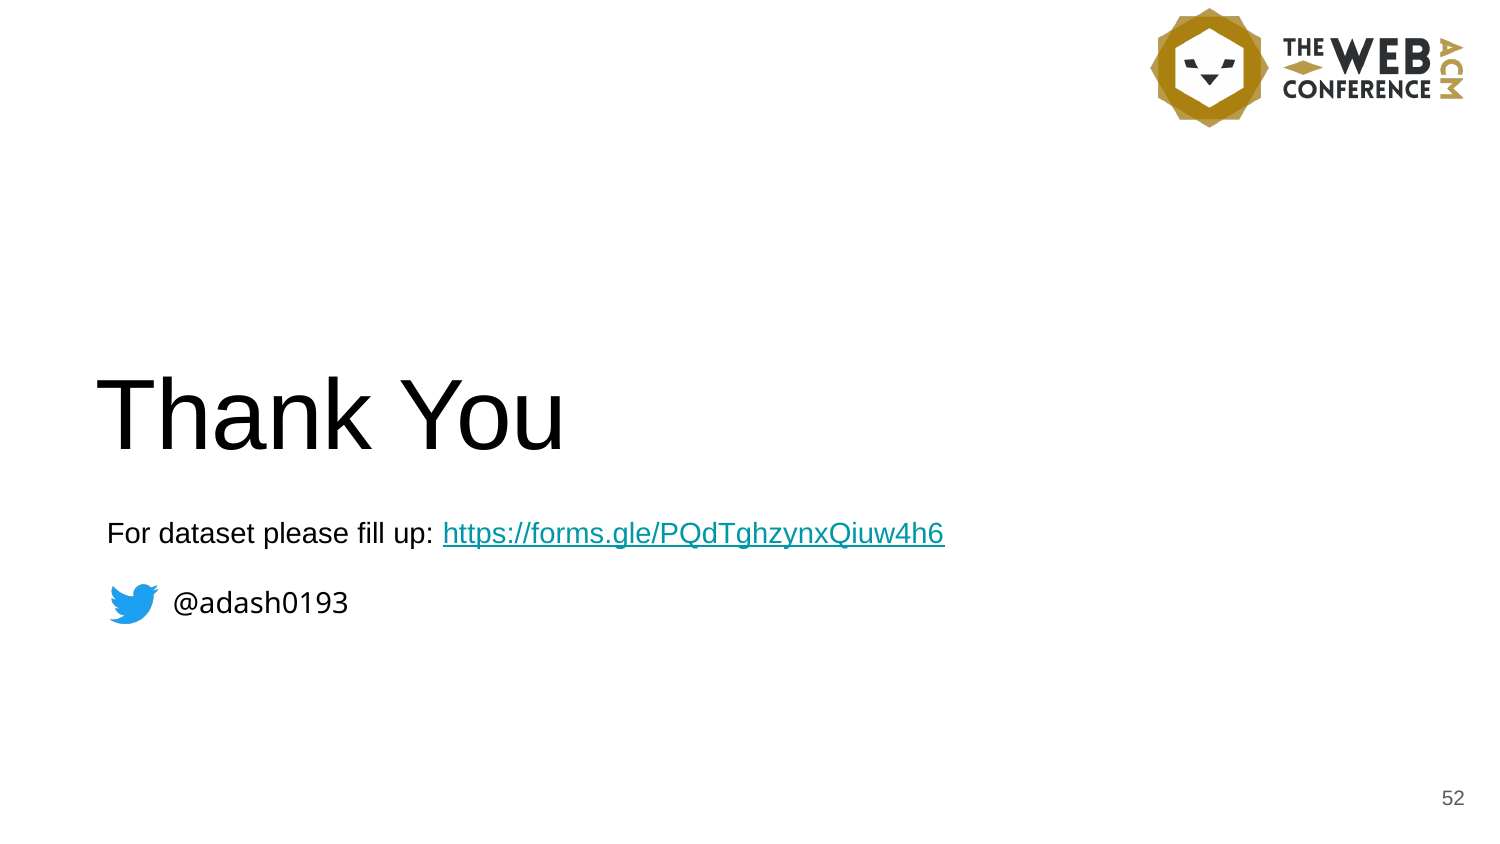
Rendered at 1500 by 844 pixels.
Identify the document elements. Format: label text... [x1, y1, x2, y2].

picture [94, 564, 173, 643]
slide_number ‹#› [1389, 764, 1480, 830]
title Thank You [80, 73, 1125, 745]
picture [1139, 2, 1492, 133]
text_box For dataset please fill up: https://forms.gle/PQdTghzynxQiuw4h6 @adash0193 [91, 499, 1137, 670]
